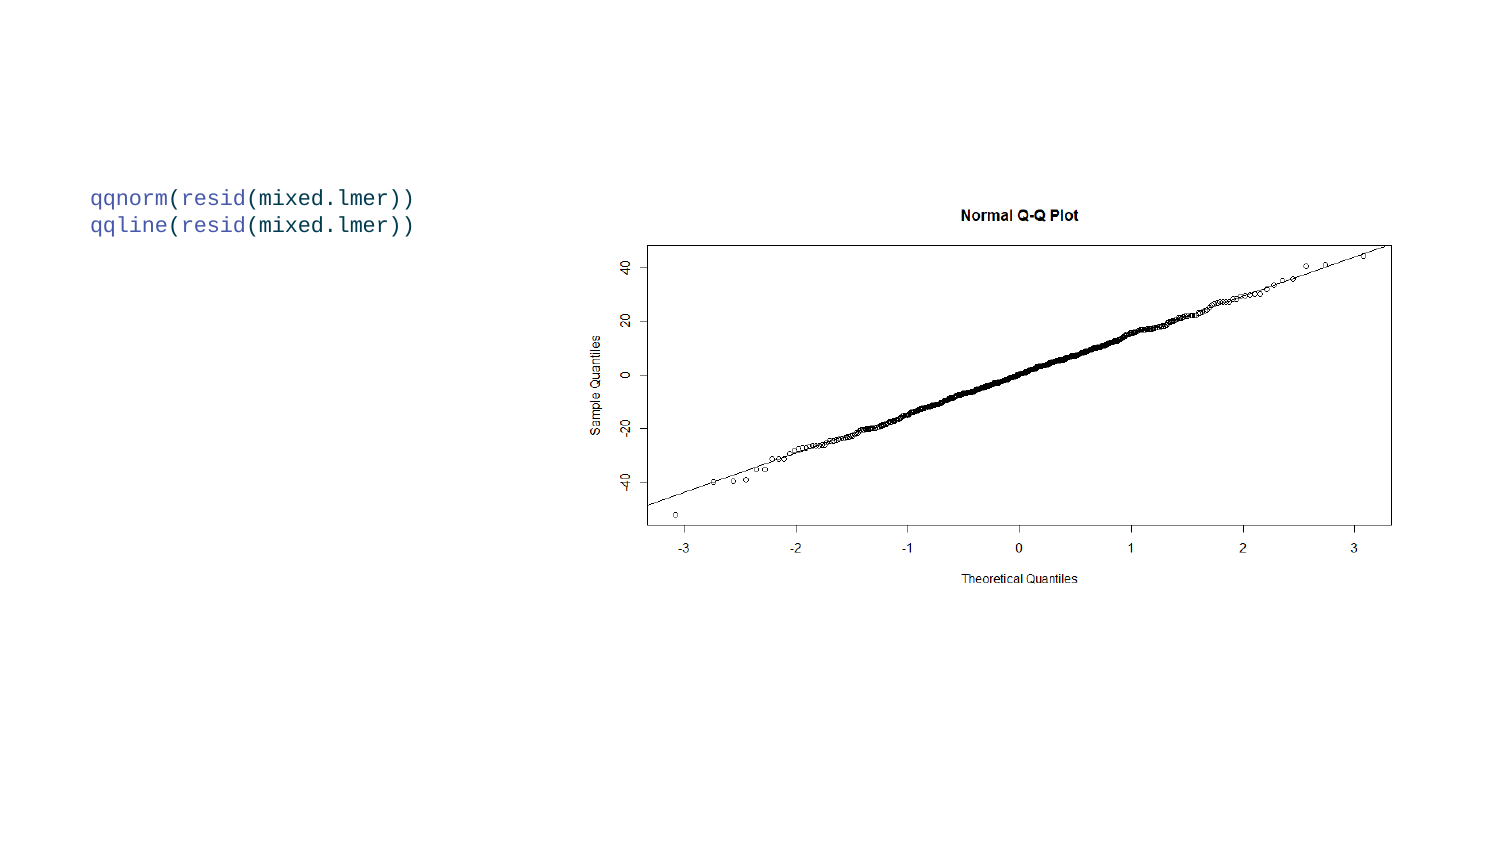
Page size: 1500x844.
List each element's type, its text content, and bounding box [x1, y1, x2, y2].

picture [585, 183, 1424, 603]
list qqnorm(resid(mixed.lmer)) qqline(resid(mixed.lmer)) [75, 176, 569, 754]
